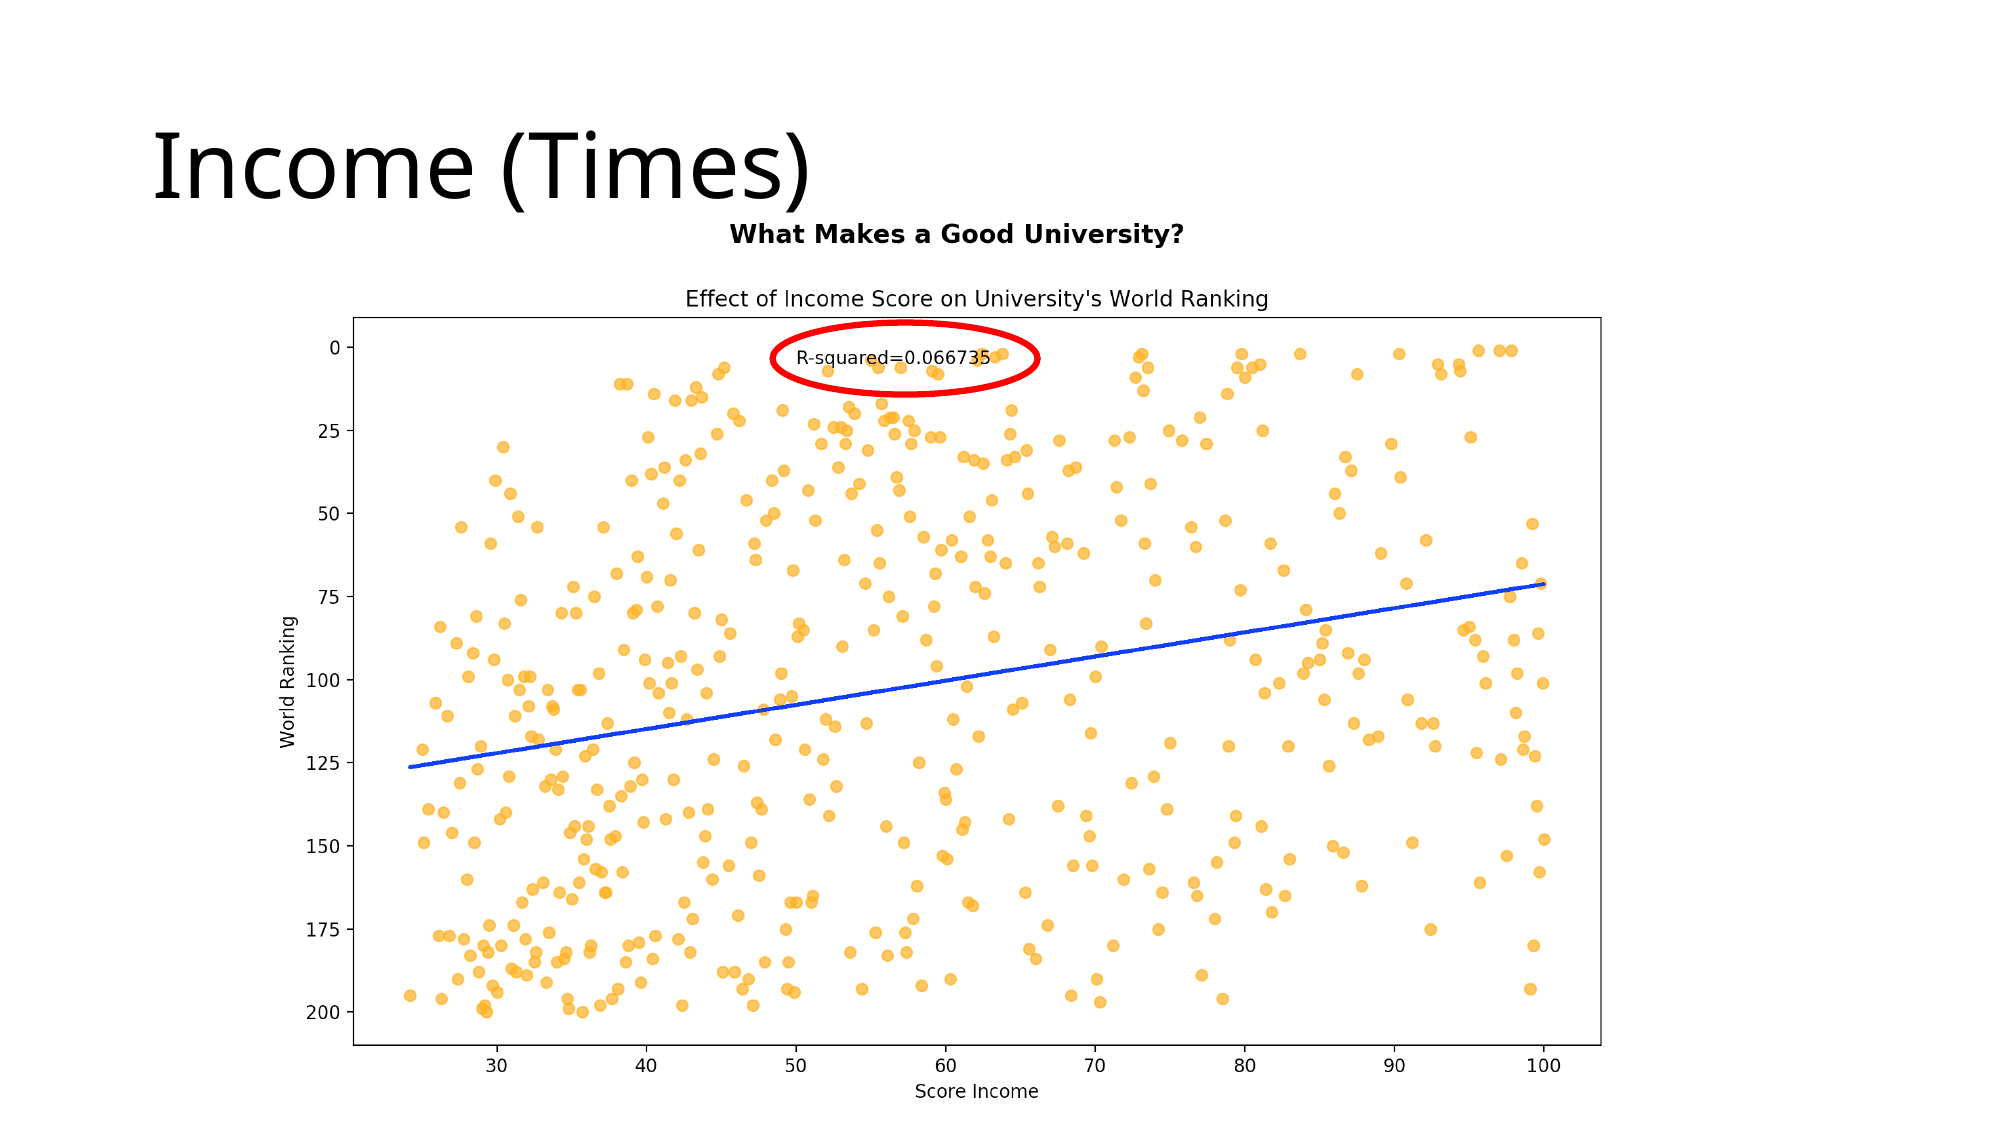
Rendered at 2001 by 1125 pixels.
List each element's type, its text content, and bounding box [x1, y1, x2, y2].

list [258, 213, 1642, 1125]
title Income (Times) [137, 59, 1863, 278]
